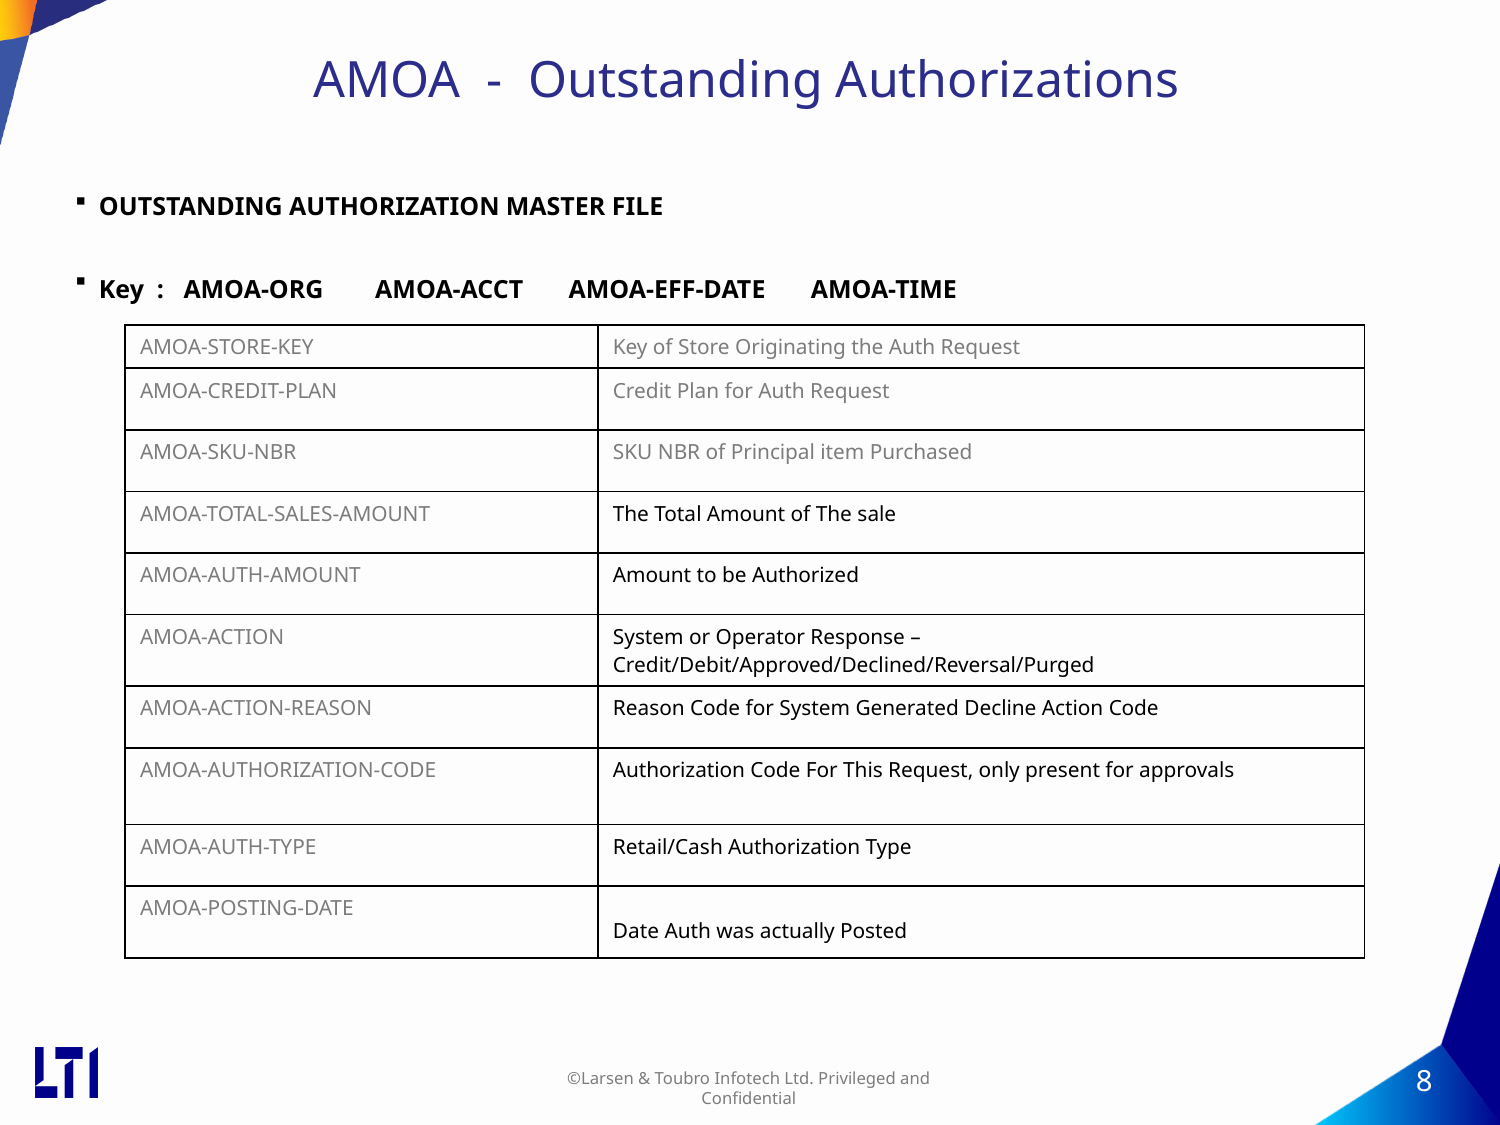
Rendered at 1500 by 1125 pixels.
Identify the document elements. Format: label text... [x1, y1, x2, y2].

table_cell AMOA-TOTAL-SALES-AMOUNT [126, 492, 597, 552]
table_cell AMOA-CREDIT-PLAN [126, 369, 597, 429]
table_cell AMOA-ACTION [126, 615, 597, 685]
list OUTSTANDING AUTHORIZATION MASTER FILE Key : AMOA-ORG AMOA-ACCT AMOA-EFF-DATE AMOA-TIME [75, 174, 1438, 325]
table_header Key of Store Originating the Auth Request [599, 326, 1364, 367]
table_cell Retail/Cash Authorization Type [599, 825, 1364, 885]
table_cell Date Auth was actually Posted [599, 887, 1364, 957]
picture [0, 0, 110, 145]
picture [35, 1047, 98, 1098]
table_cell SKU NBR of Principal item Purchased [599, 431, 1364, 491]
table_cell Amount to be Authorized [599, 554, 1364, 614]
table_cell The Total Amount of The sale [599, 492, 1364, 552]
table_cell Reason Code for System Generated Decline Action Code [599, 687, 1364, 747]
table_header AMOA-STORE-KEY [126, 326, 597, 367]
table_cell AMOA-POSTING-DATE [126, 887, 597, 957]
table_cell AMOA-AUTH-TYPE [126, 825, 597, 885]
picture [1310, 854, 1500, 1125]
title AMOA - Outstanding Authorizations [313, 47, 1445, 156]
table_cell Authorization Code For This Request, only present for approvals [599, 749, 1364, 824]
table_cell AMOA-SKU-NBR [126, 431, 597, 491]
table_cell Credit Plan for Auth Request [599, 369, 1364, 429]
table_cell AMOA-ACTION-REASON [126, 687, 597, 747]
table_cell AMOA-AUTHORIZATION-CODE [126, 749, 597, 824]
table_cell System or Operator Response – Credit/Debit/Approved/Declined/Reversal/Purged [599, 615, 1364, 685]
table_cell AMOA-AUTH-AMOUNT [126, 554, 597, 614]
